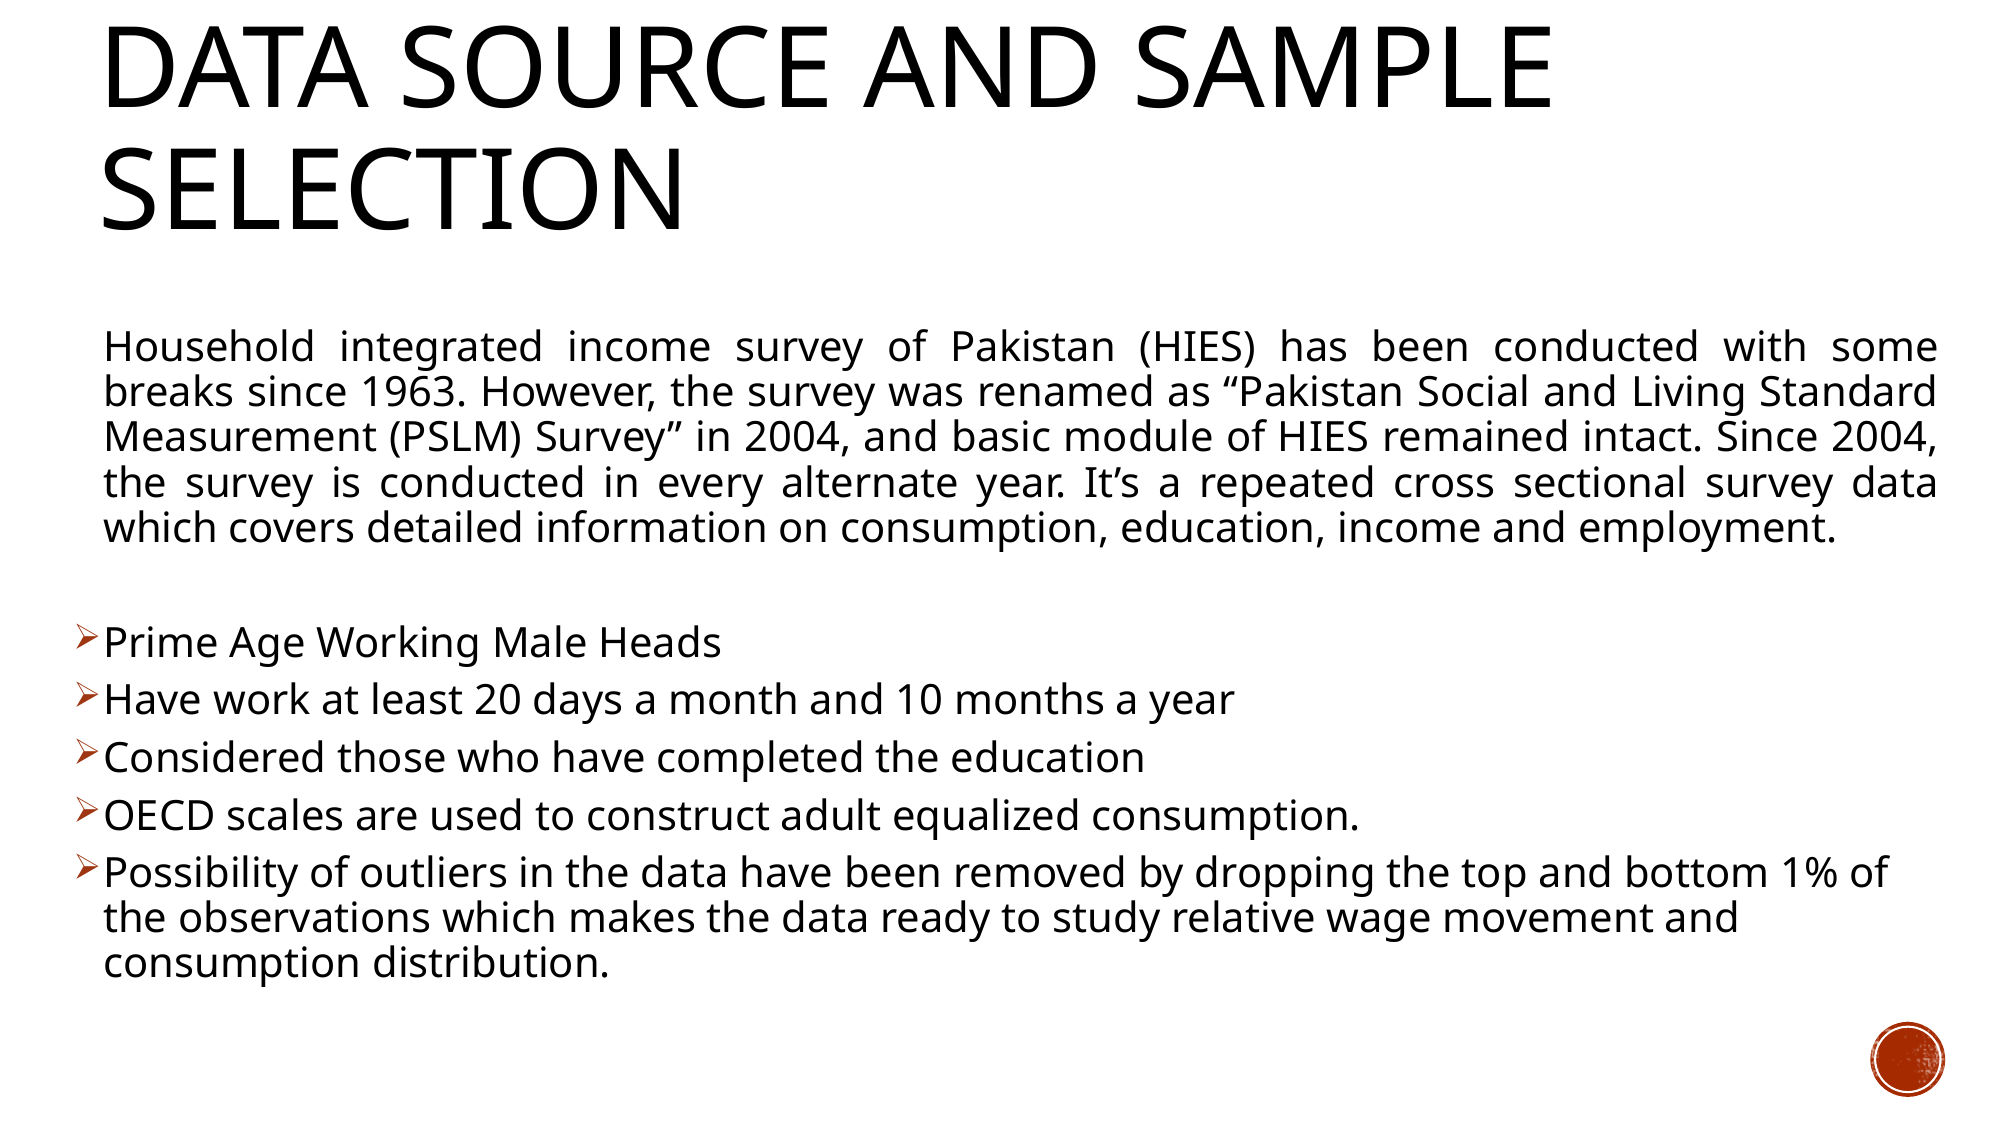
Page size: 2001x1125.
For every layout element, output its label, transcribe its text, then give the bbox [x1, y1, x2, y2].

title Data Source AND SAMPLE SELECTION [83, 0, 1734, 264]
list Household integrated income survey of Pakistan (HIES) has been conducted with some breaks since 1963. However, the survey was renamed as “Pakistan Social and Living Standard Measurement (PSLM) Survey” in 2004, and basic module of HIES remained intact. Since 2004, the survey is conducted in every alternate year. It’s a repeated cross sectional survey data which covers detailed information on consumption, education, income and employment. Prime Age Working Male Heads Have work at least 20 days a month and 10 months a year Considered those who have completed the education OECD scales are used to construct adult equalized consumption. Possibility of outliers in the data have been removed by dropping the top and bottom 1% of the observations which makes the data ready to study relative wage movement and consumption distribution. [13, 318, 1955, 1046]
